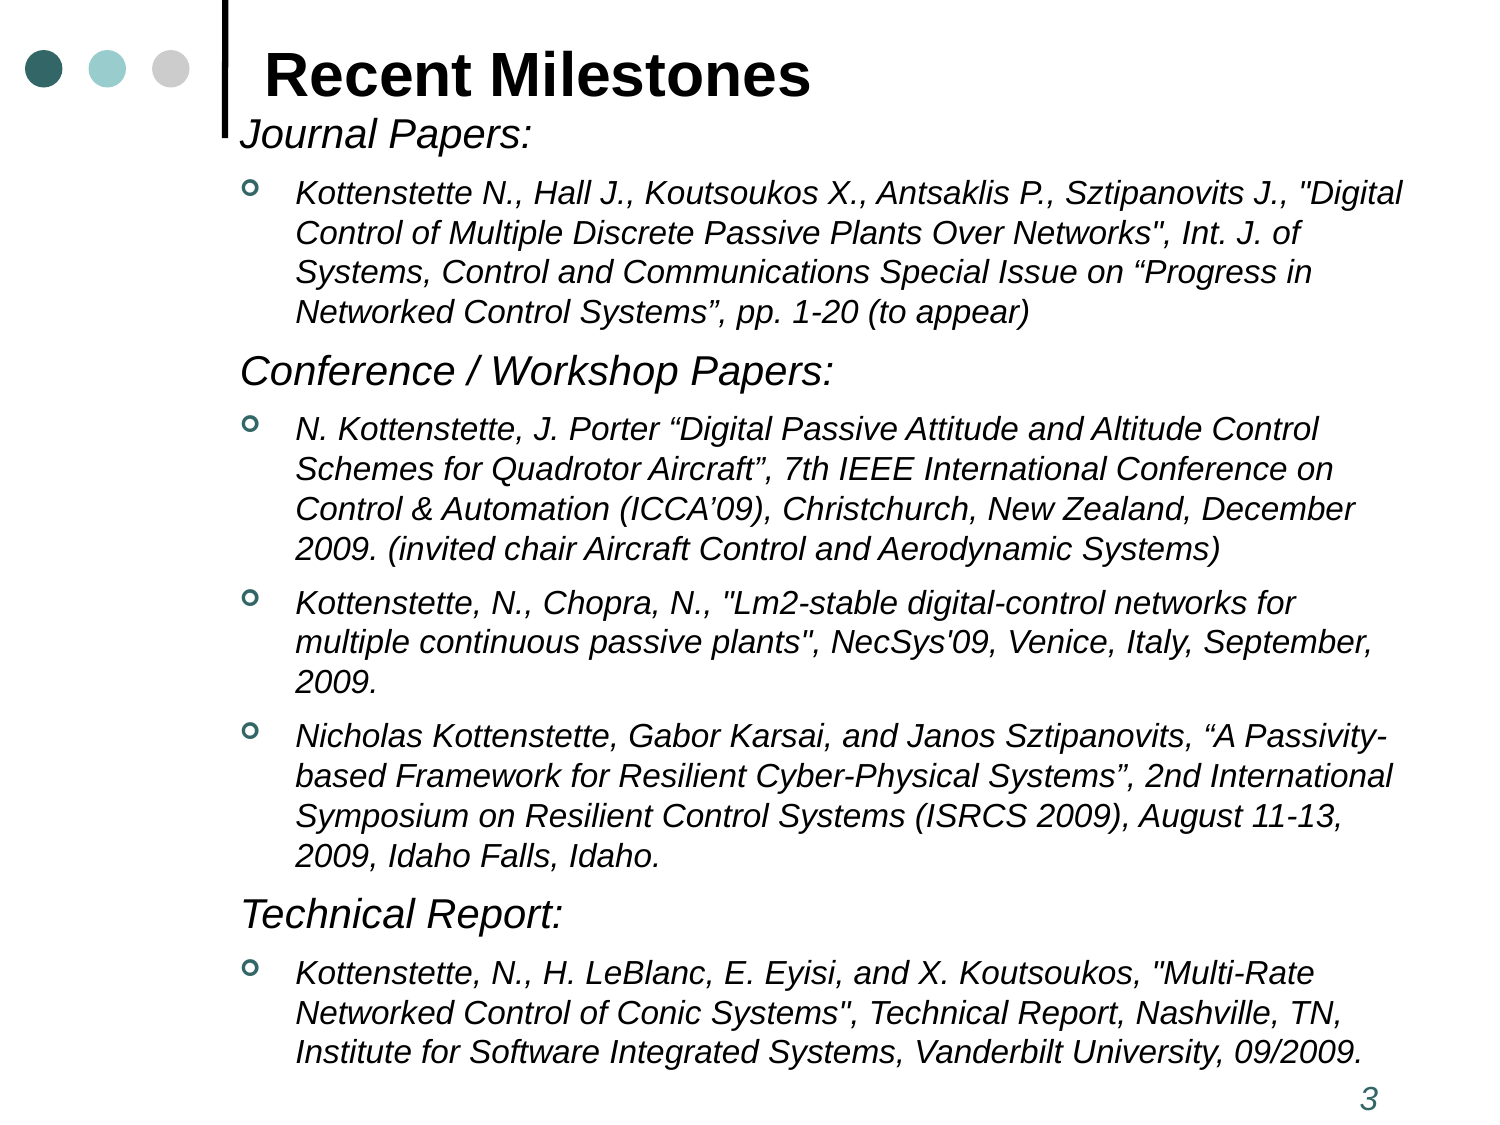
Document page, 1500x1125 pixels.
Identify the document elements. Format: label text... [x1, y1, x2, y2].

text_box Recent Milestones [249, 0, 1463, 157]
text_box Journal Papers: Kottenstette N., Hall J., Koutsoukos X., Antsaklis P., Sztipanovits J., "Digital Control of Multiple Discrete Passive Plants Over Networks", Int. J. of Systems, Control and Communications Special Issue on “Progress in Networked Control Systems”, pp. 1-20 (to appear) Conference / Workshop Papers: N. Kottenstette, J. Porter “Digital Passive Attitude and Altitude Control Schemes for Quadrotor Aircraft”, 7th IEEE International Conference on Control & Automation (ICCA’09), Christchurch, New Zealand, December 2009. (invited chair Aircraft Control and Aerodynamic Systems) Kottenstette, N., Chopra, N., "Lm2-stable digital-control networks for multiple continuous passive plants", NecSys'09, Venice, Italy, September, 2009. Nicholas Kottenstette, Gabor Karsai, and Janos Sztipanovits, “A Passivity-based Framework for Resilient Cyber-Physical Systems”, 2nd International Symposium on Resilient Control Systems (ISRCS 2009), August 11-13, 2009, Idaho Falls, Idaho. Technical Report: Kottenstette, N., H. LeBlanc, E. Eyisi, and X. Koutsoukos, "Multi-Rate Networked Control of Conic Systems", Technical Report, Nashville, TN, Institute for Software Integrated Systems, Vanderbilt University, 09/2009. [224, 99, 1425, 1013]
